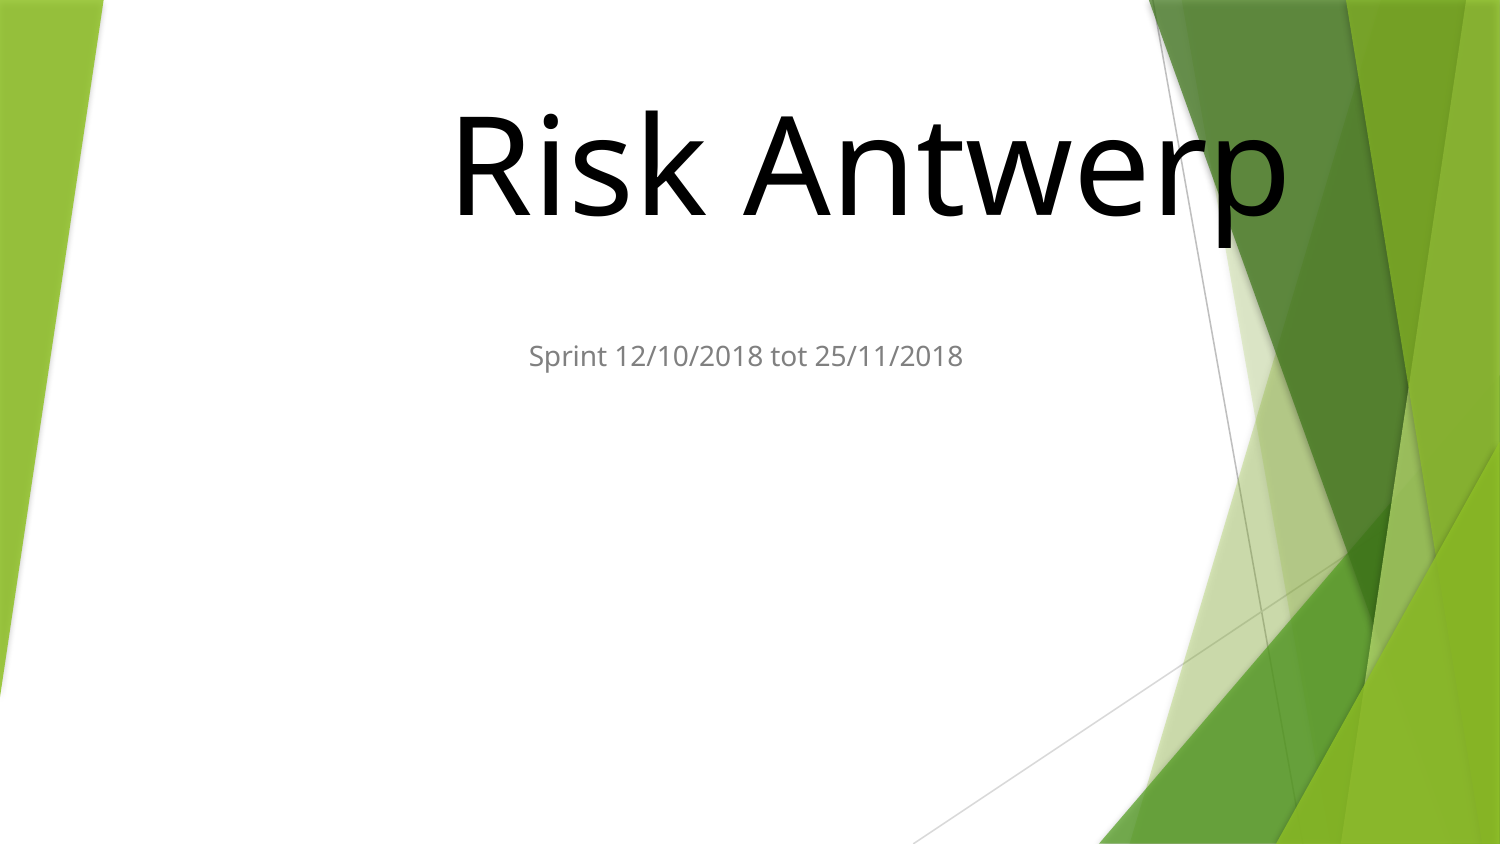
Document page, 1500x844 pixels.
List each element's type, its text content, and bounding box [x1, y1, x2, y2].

subtitle Sprint 12/10/2018 tot 25/11/2018 [51, 322, 1449, 453]
title Risk Antwerp [51, 122, 1309, 258]
